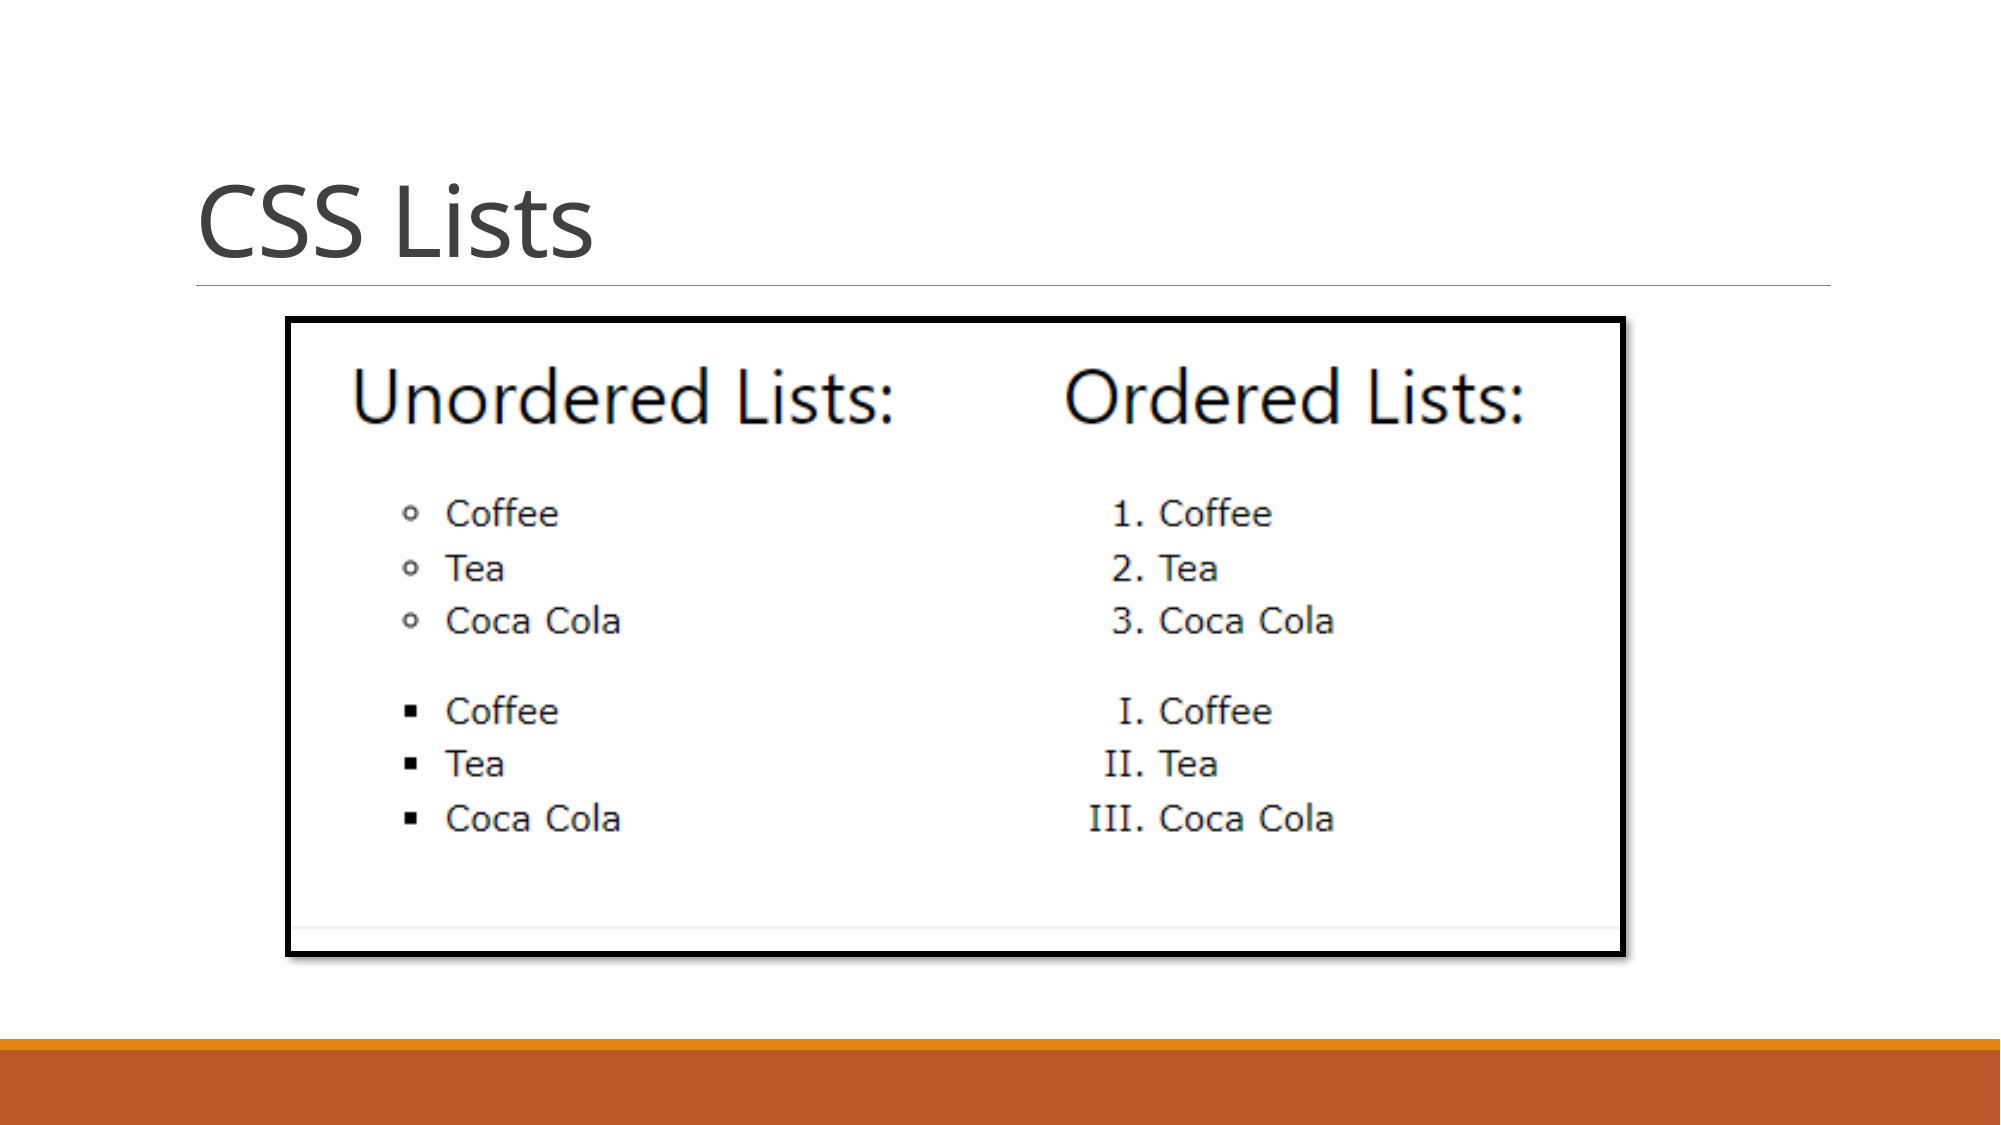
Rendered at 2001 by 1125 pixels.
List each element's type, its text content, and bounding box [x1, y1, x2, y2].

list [290, 321, 1621, 952]
title CSS Lists [180, 47, 1830, 285]
